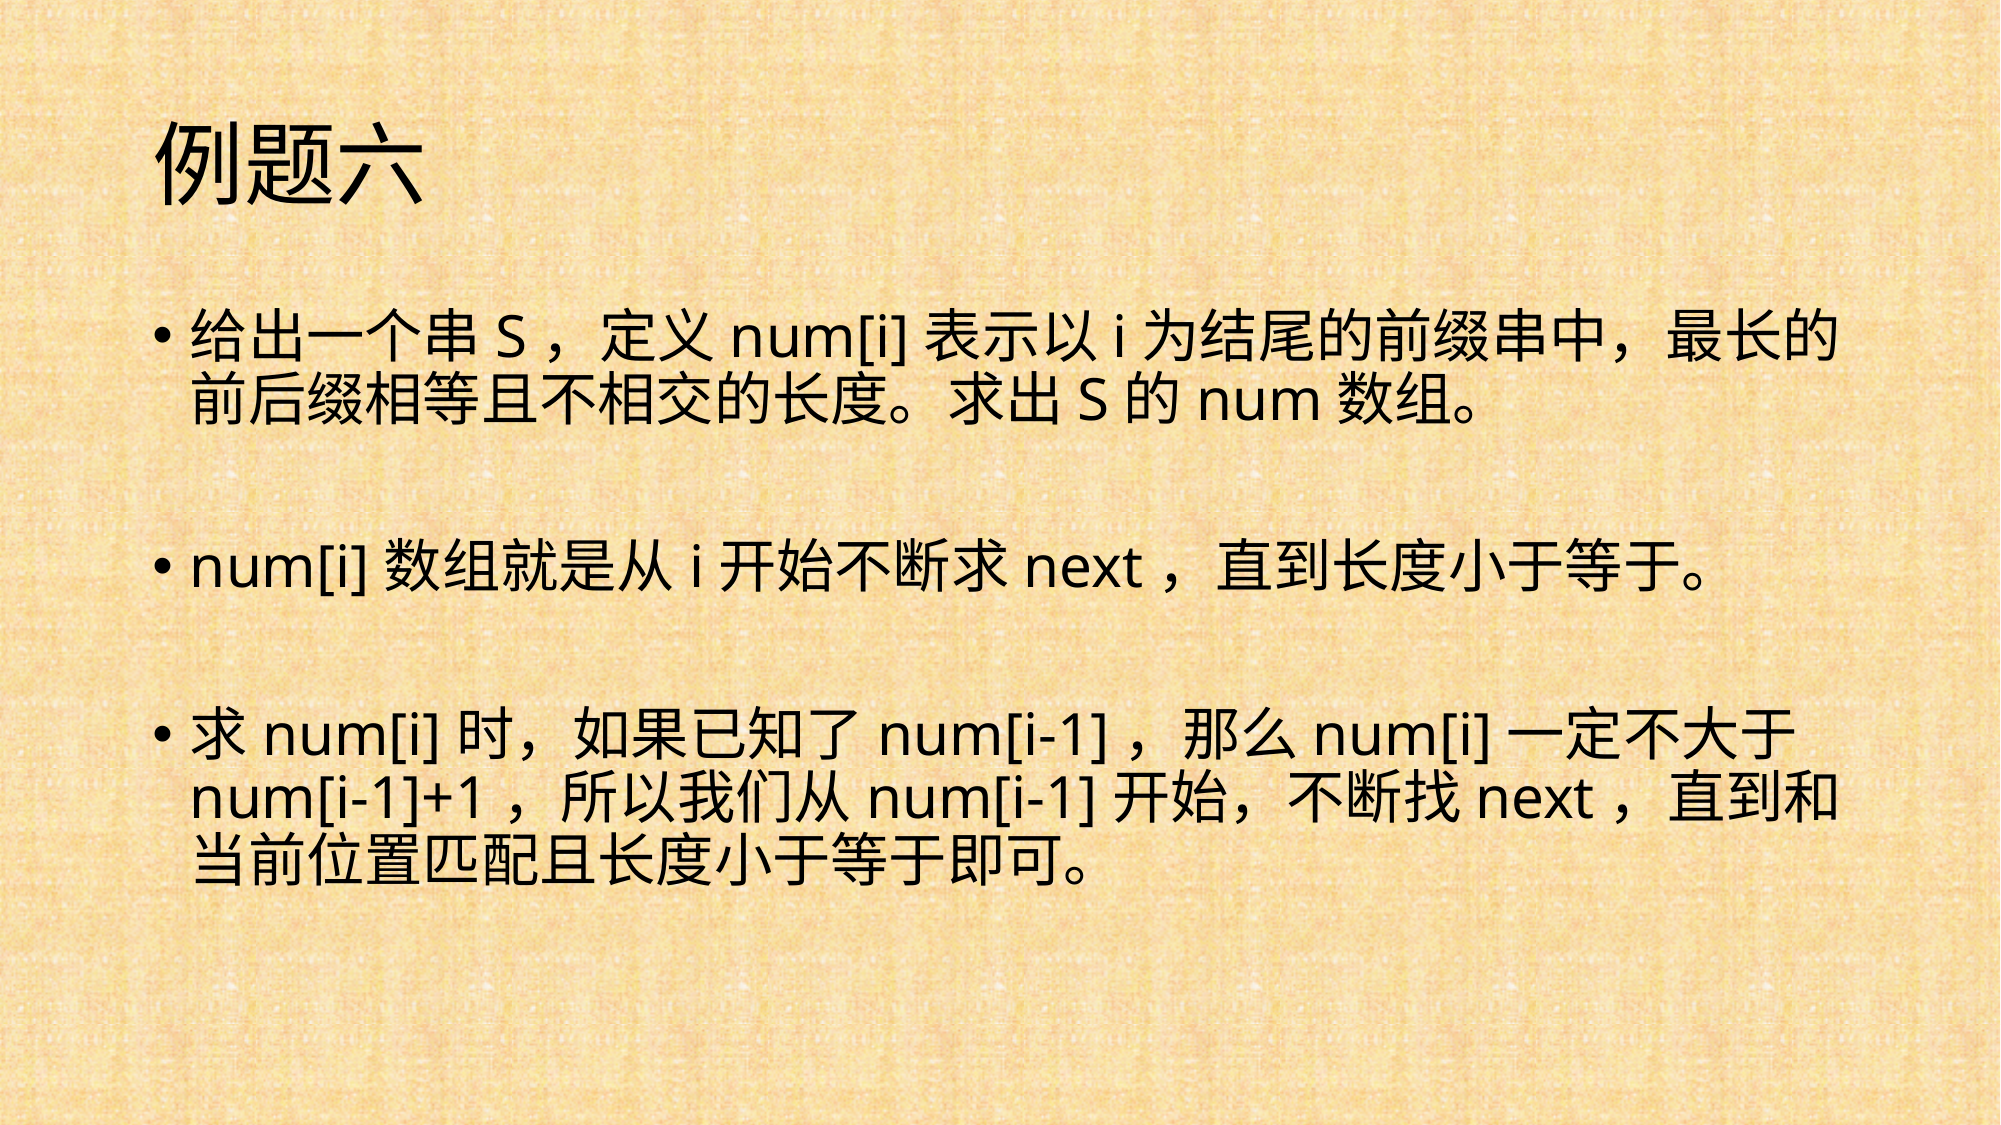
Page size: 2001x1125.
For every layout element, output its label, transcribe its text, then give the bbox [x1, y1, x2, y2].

picture [0, 0, 2001, 1125]
title 例题六 [137, 59, 1863, 278]
